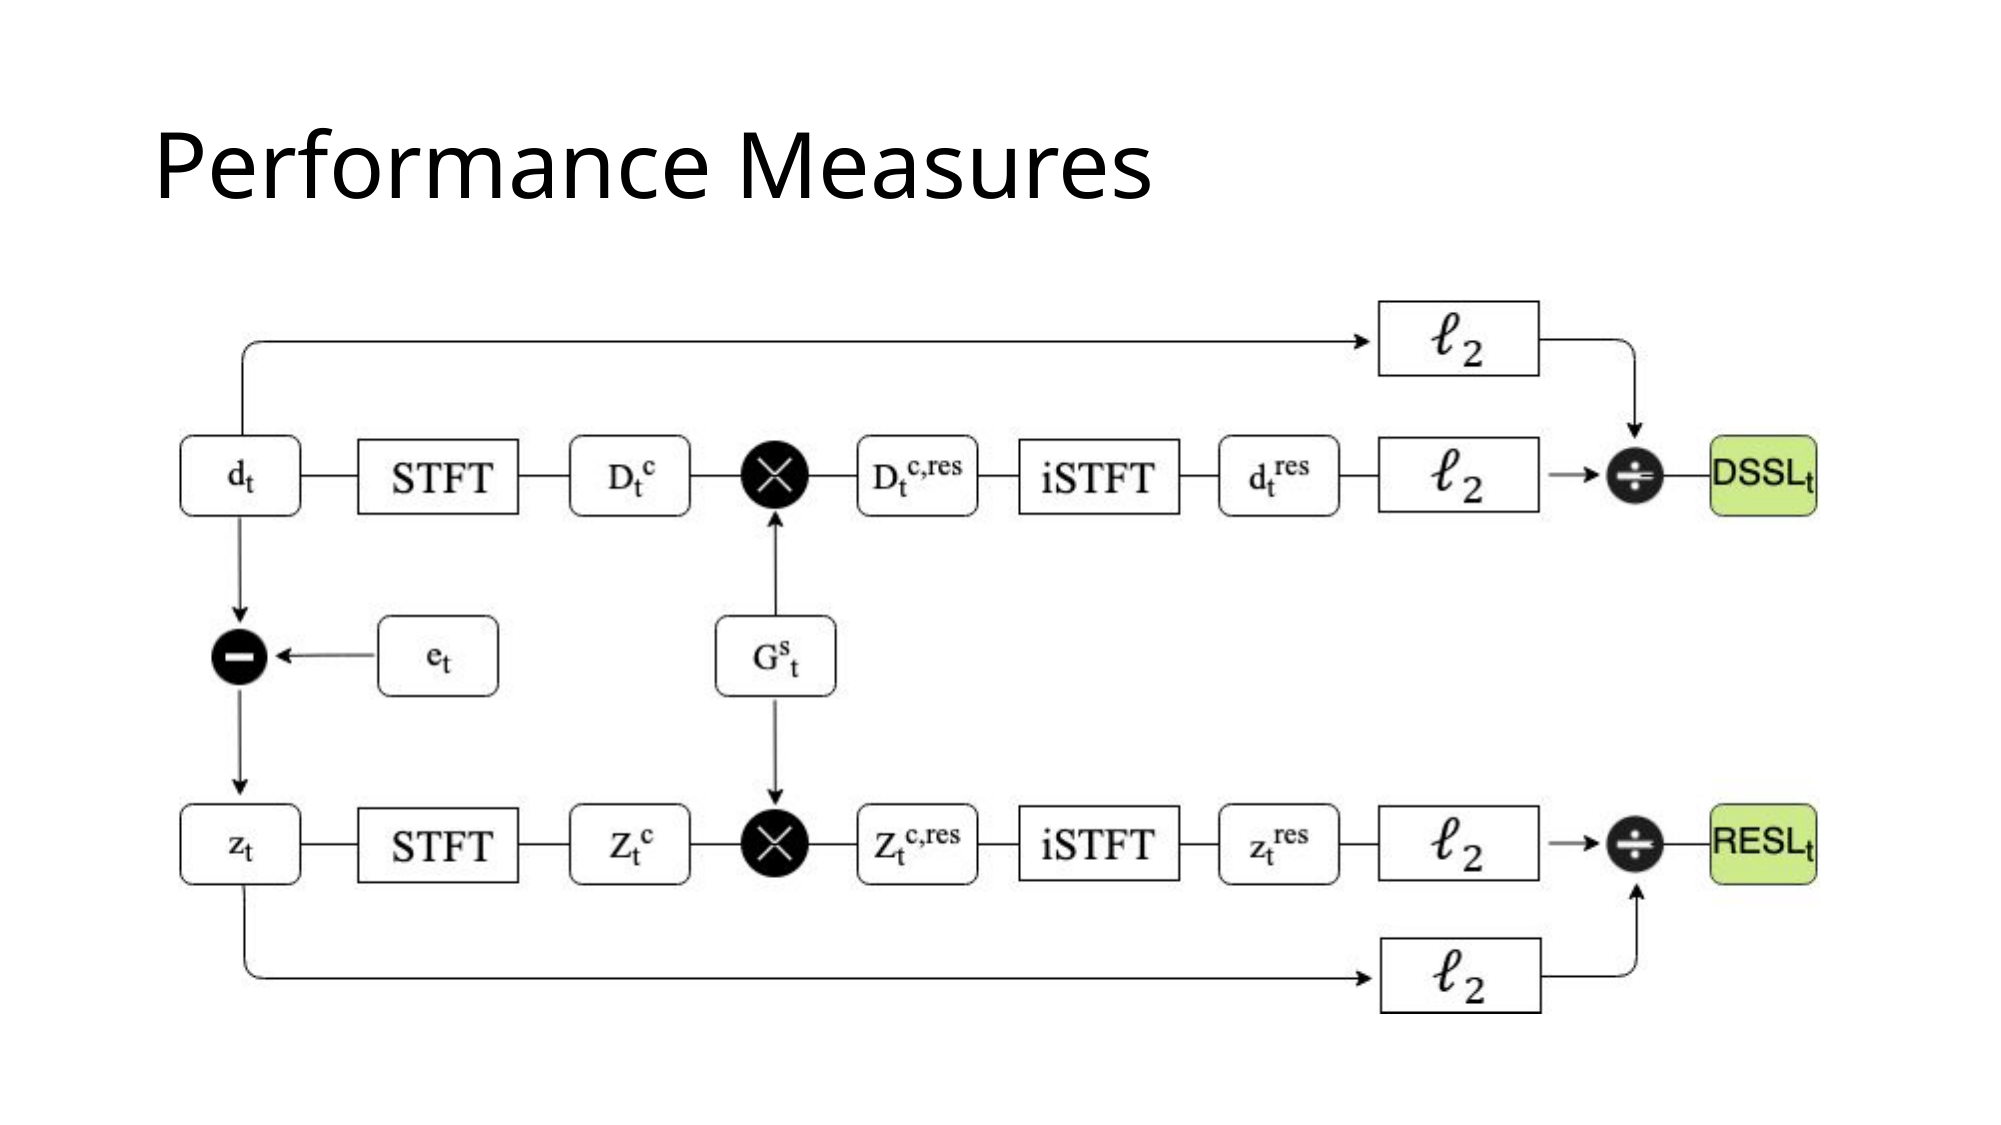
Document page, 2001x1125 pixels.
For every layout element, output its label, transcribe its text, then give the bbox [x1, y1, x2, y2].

picture [178, 299, 1820, 1014]
title Performance Measures [137, 59, 1863, 278]
